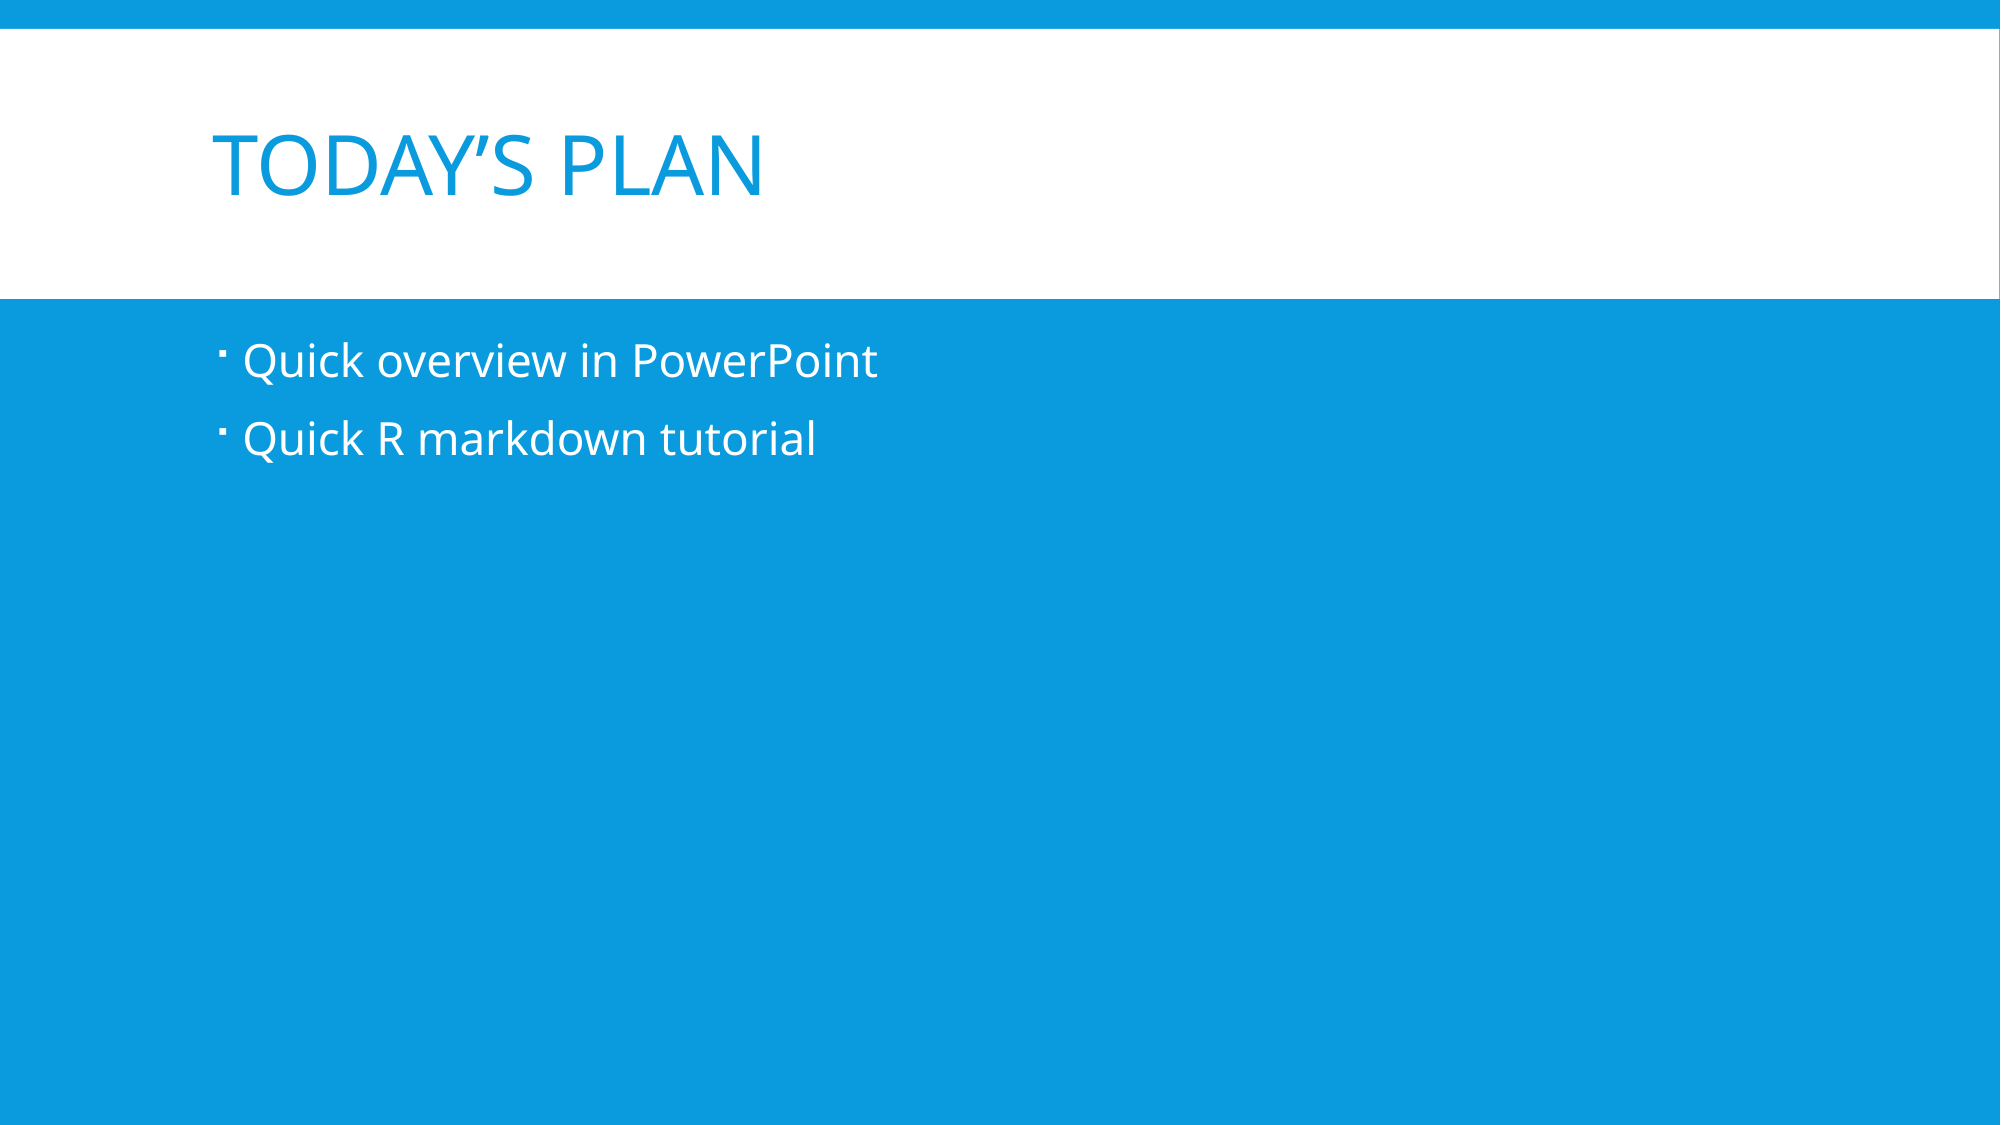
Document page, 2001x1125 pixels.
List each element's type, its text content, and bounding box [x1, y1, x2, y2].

list Quick overview in PowerPoint Quick R markdown tutorial [197, 329, 1803, 1020]
title Today’s Plan [197, 46, 1803, 295]
